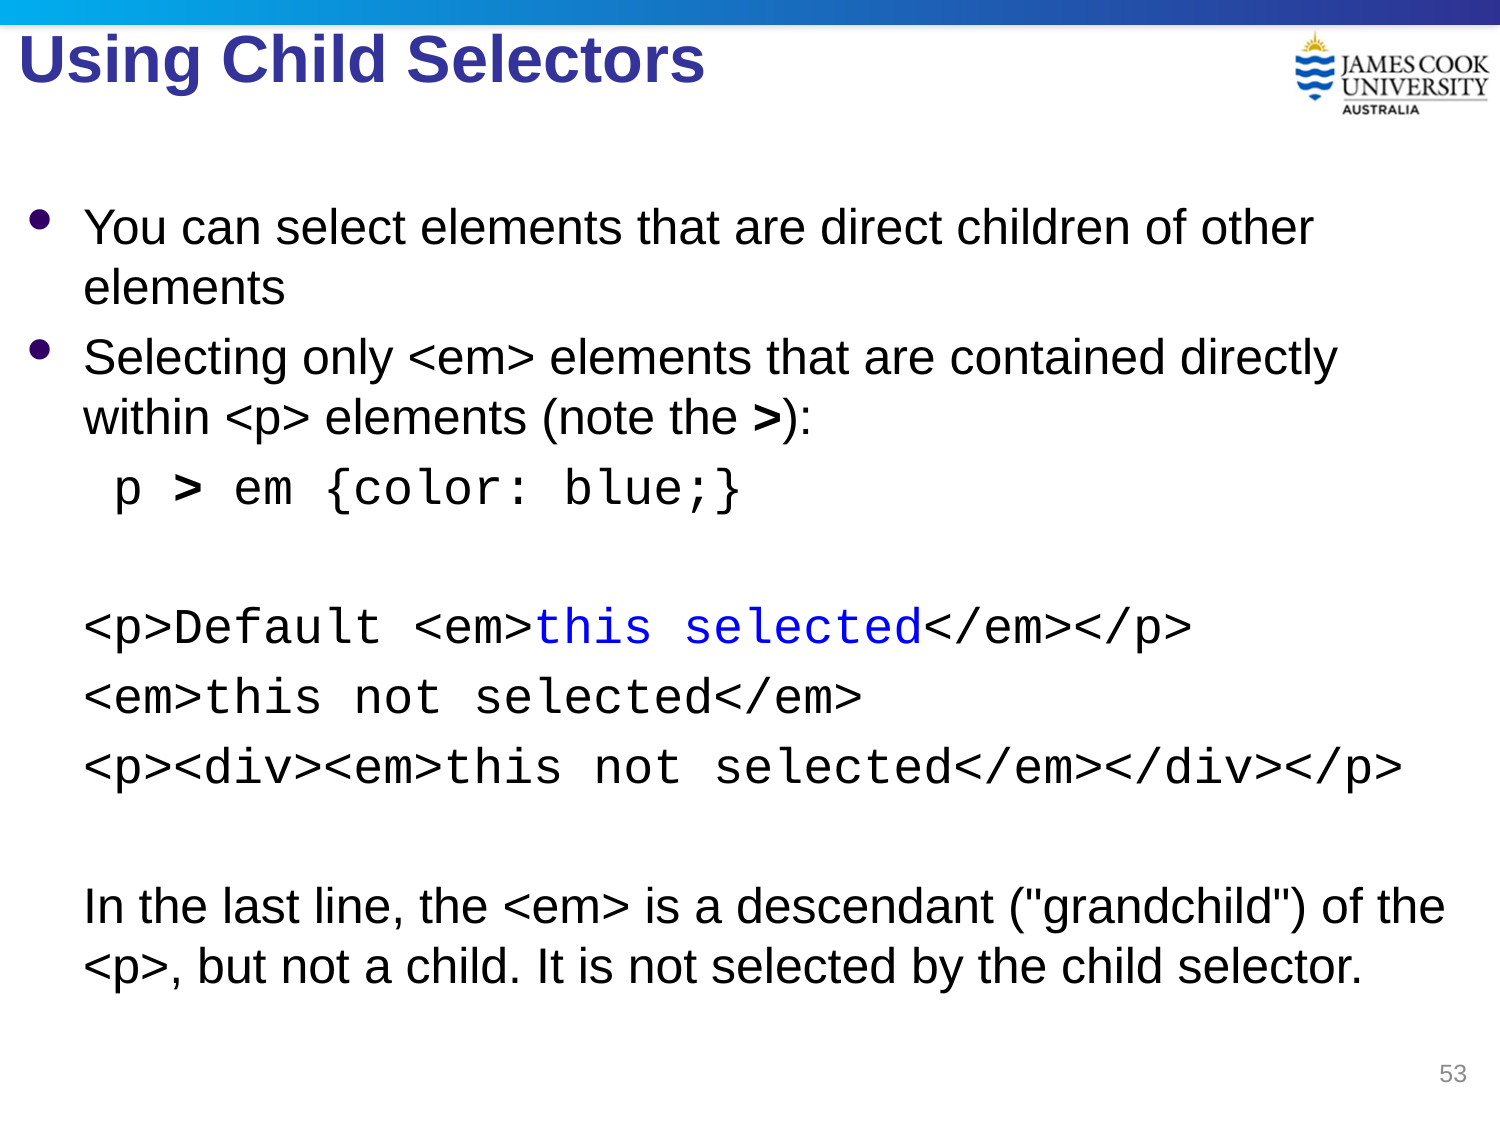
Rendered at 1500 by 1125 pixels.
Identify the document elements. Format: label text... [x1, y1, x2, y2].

title Using Child Selectors [3, 8, 1411, 89]
picture [1287, 25, 1500, 123]
list You can select elements that are direct children of other elements Selecting only <em> elements that are contained directly within <p> elements (note the >): p > em {color: blue;} <p>Default <em>this selected</em></p> <em>this not selected</em> <p><div><em>this not selected</em></div></p> In the last line, the <em> is a descendant ("grandchild") of the <p>, but not a child. It is not selected by the child selector. [11, 186, 1477, 1029]
slide_number 53 [1074, 1042, 1483, 1103]
